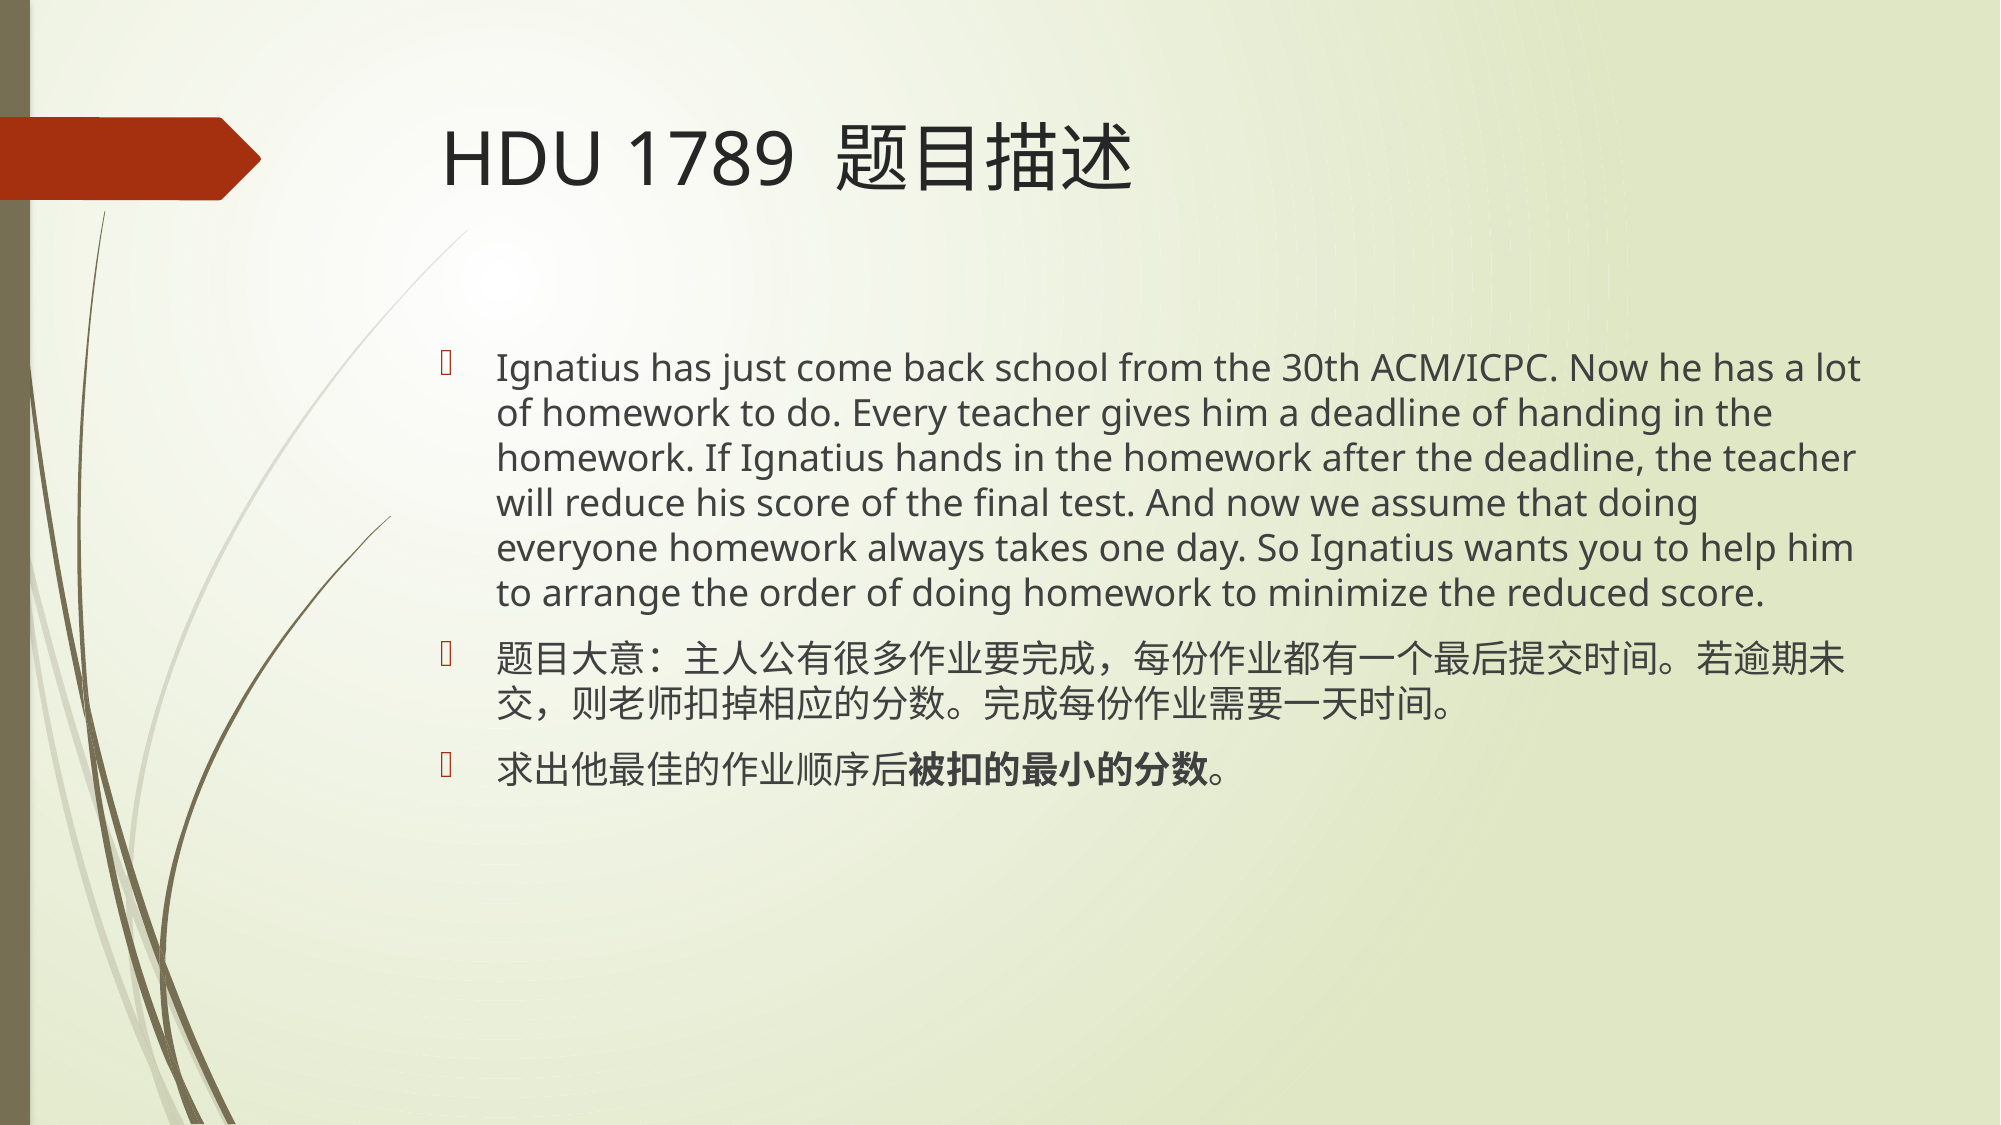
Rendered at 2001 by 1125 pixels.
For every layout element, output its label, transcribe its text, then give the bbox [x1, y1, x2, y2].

title HDU 1789 题目描述 [425, 102, 1888, 270]
list Ignatius has just come back school from the 30th ACM/ICPC. Now he has a lot of homework to do. Every teacher gives him a deadline of handing in the homework. If Ignatius hands in the homework after the deadline, the teacher will reduce his score of the final test. And now we assume that doing everyone homework always takes one day. So Ignatius wants you to help him to arrange the order of doing homework to minimize the reduced score. 题目大意：主人公有很多作业要完成，每份作业都有一个最后提交时间。若逾期未交，则老师扣掉相应的分数。完成每份作业需要一天时间。 求出他最佳的作业顺序后被扣的最小的分数。 [424, 270, 1888, 970]
